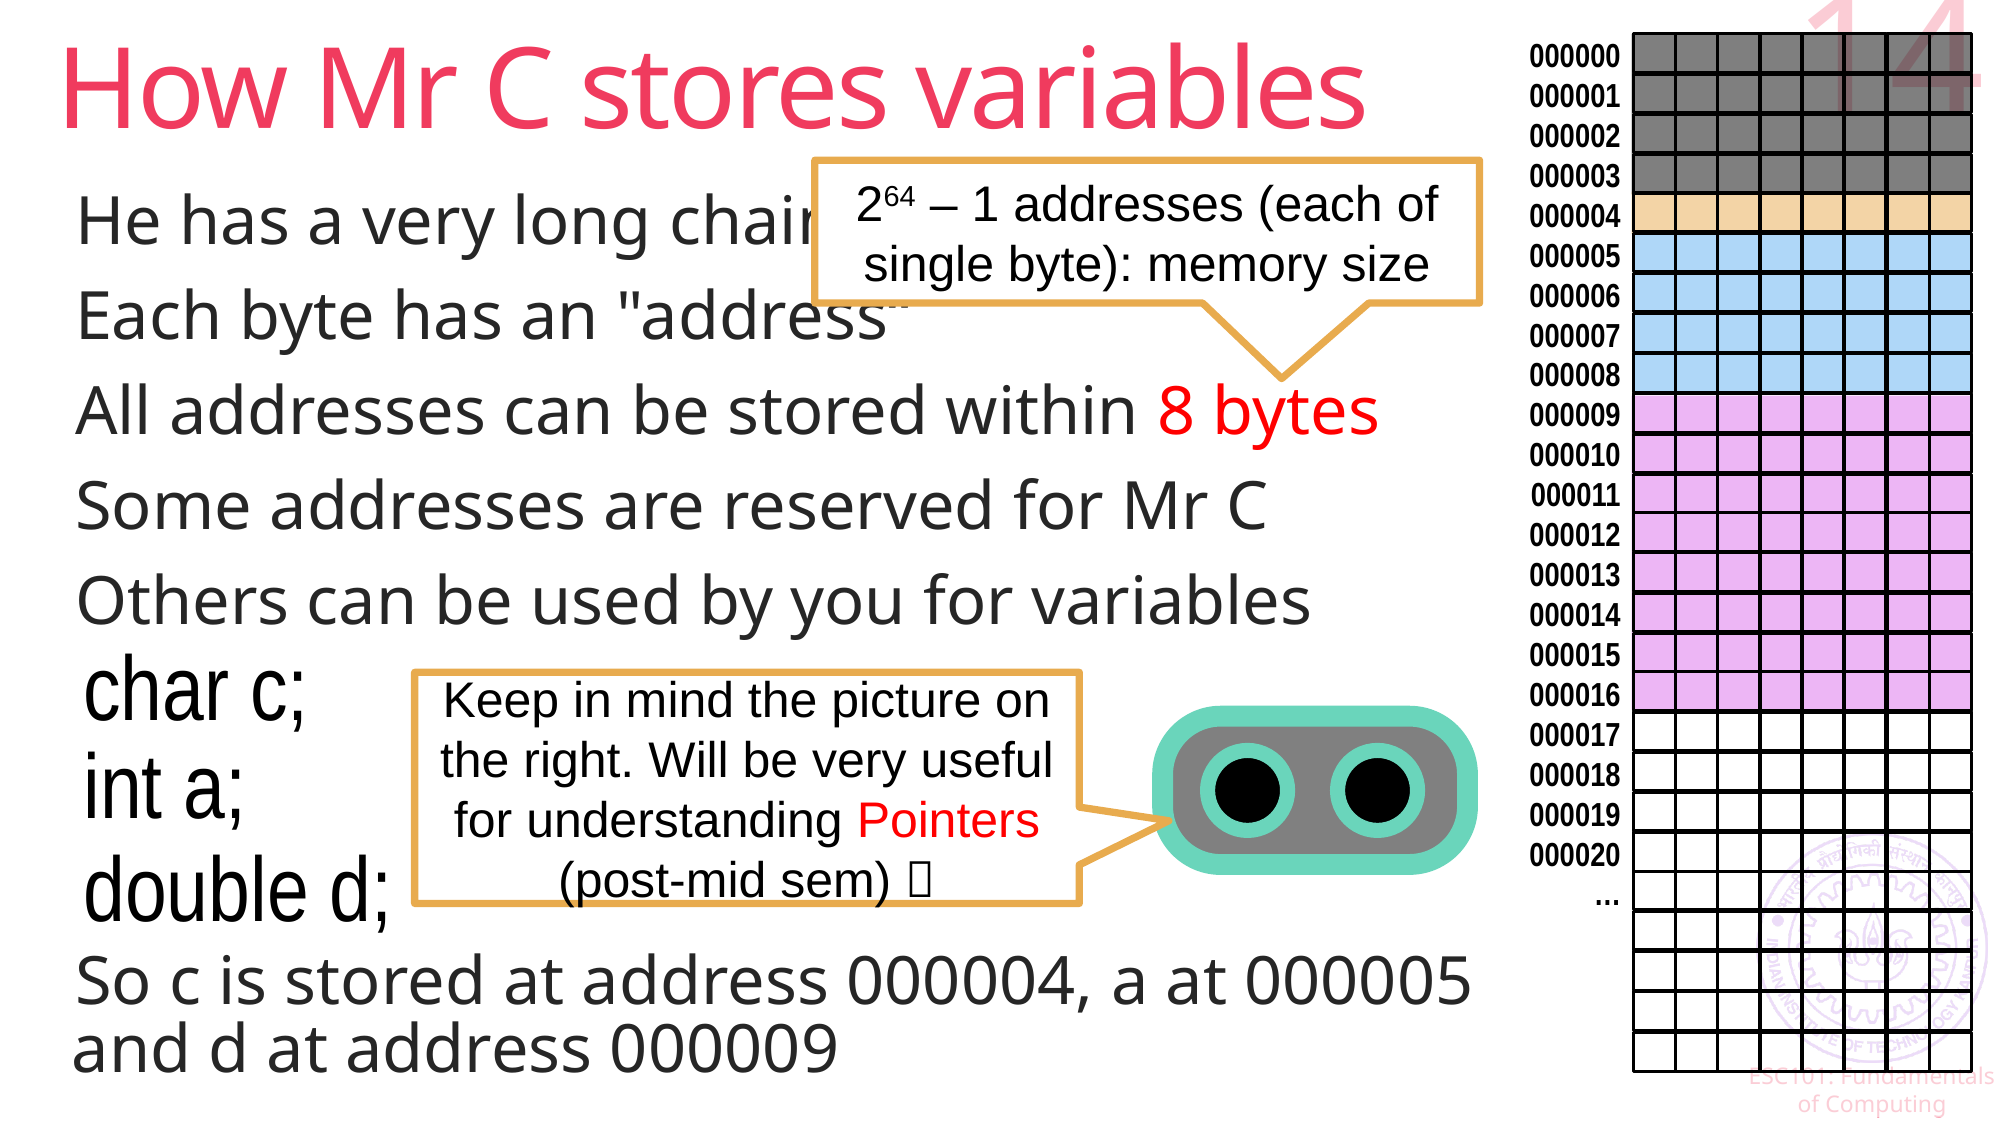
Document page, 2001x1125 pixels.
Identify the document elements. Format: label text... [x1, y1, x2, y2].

text_box double d; [68, 821, 452, 947]
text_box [1633, 33, 1972, 1072]
title How Mr C stores variables [41, 5, 1945, 182]
text_box Keep in mind the picture on the right. Will be very useful for understanding Pointers (post-mid sem)  [413, 671, 1162, 905]
slide_number 14 [1520, 6, 2000, 183]
text_box 264 – 1 addresses (each of single byte): memory size [813, 159, 1481, 380]
text_box char c; [68, 621, 452, 719]
list He has a very long chain of bytes Each byte has an "address“ All addresses can be stored within 8 bytes Some addresses are reserved for Mr C Others can be used by you for variables So c is stored at address 000004, a at 000005 and d at address 000009 [41, 182, 1945, 1125]
text_box int a; [68, 719, 413, 821]
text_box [1162, 715, 1468, 865]
text_box 000000 000001 000002 000003 000004 000005 000006 000007 000008 000009 000010 000011 000012 000013 000014 000015 000016 000017 000018 000019 000020 … [1404, 26, 1636, 920]
